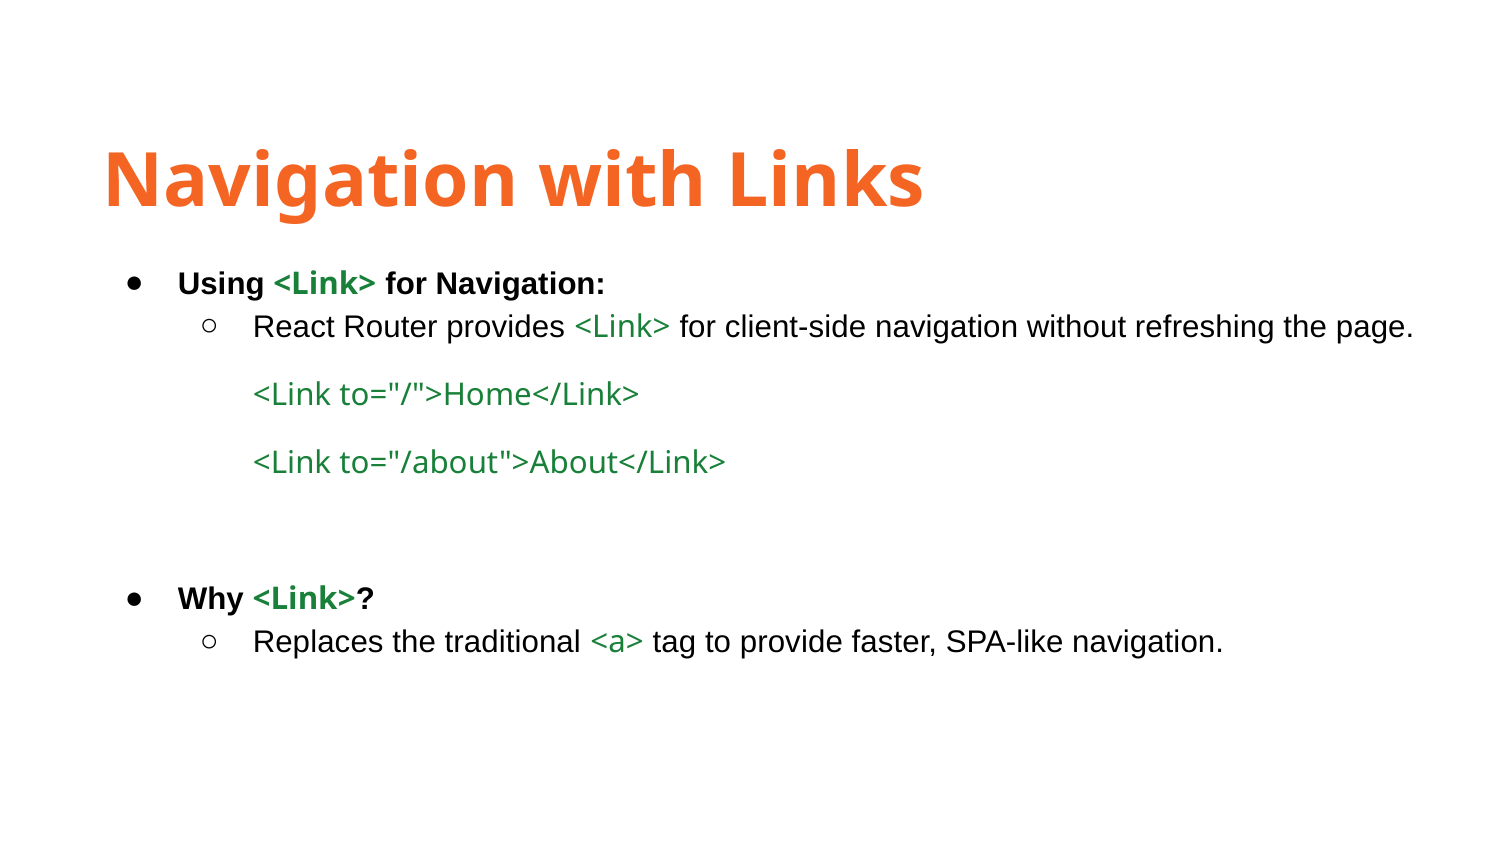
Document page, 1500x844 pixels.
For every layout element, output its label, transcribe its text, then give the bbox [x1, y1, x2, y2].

title Using <Link> for Navigation: React Router provides <Link> for client-side navigation without refreshing the page. <Link to="/">Home</Link> <Link to="/about">About</Link> Why <Link>? Replaces the traditional <a> tag to provide faster, SPA-like navigation. [87, 242, 1450, 746]
title Navigation with Links [87, 116, 1306, 242]
